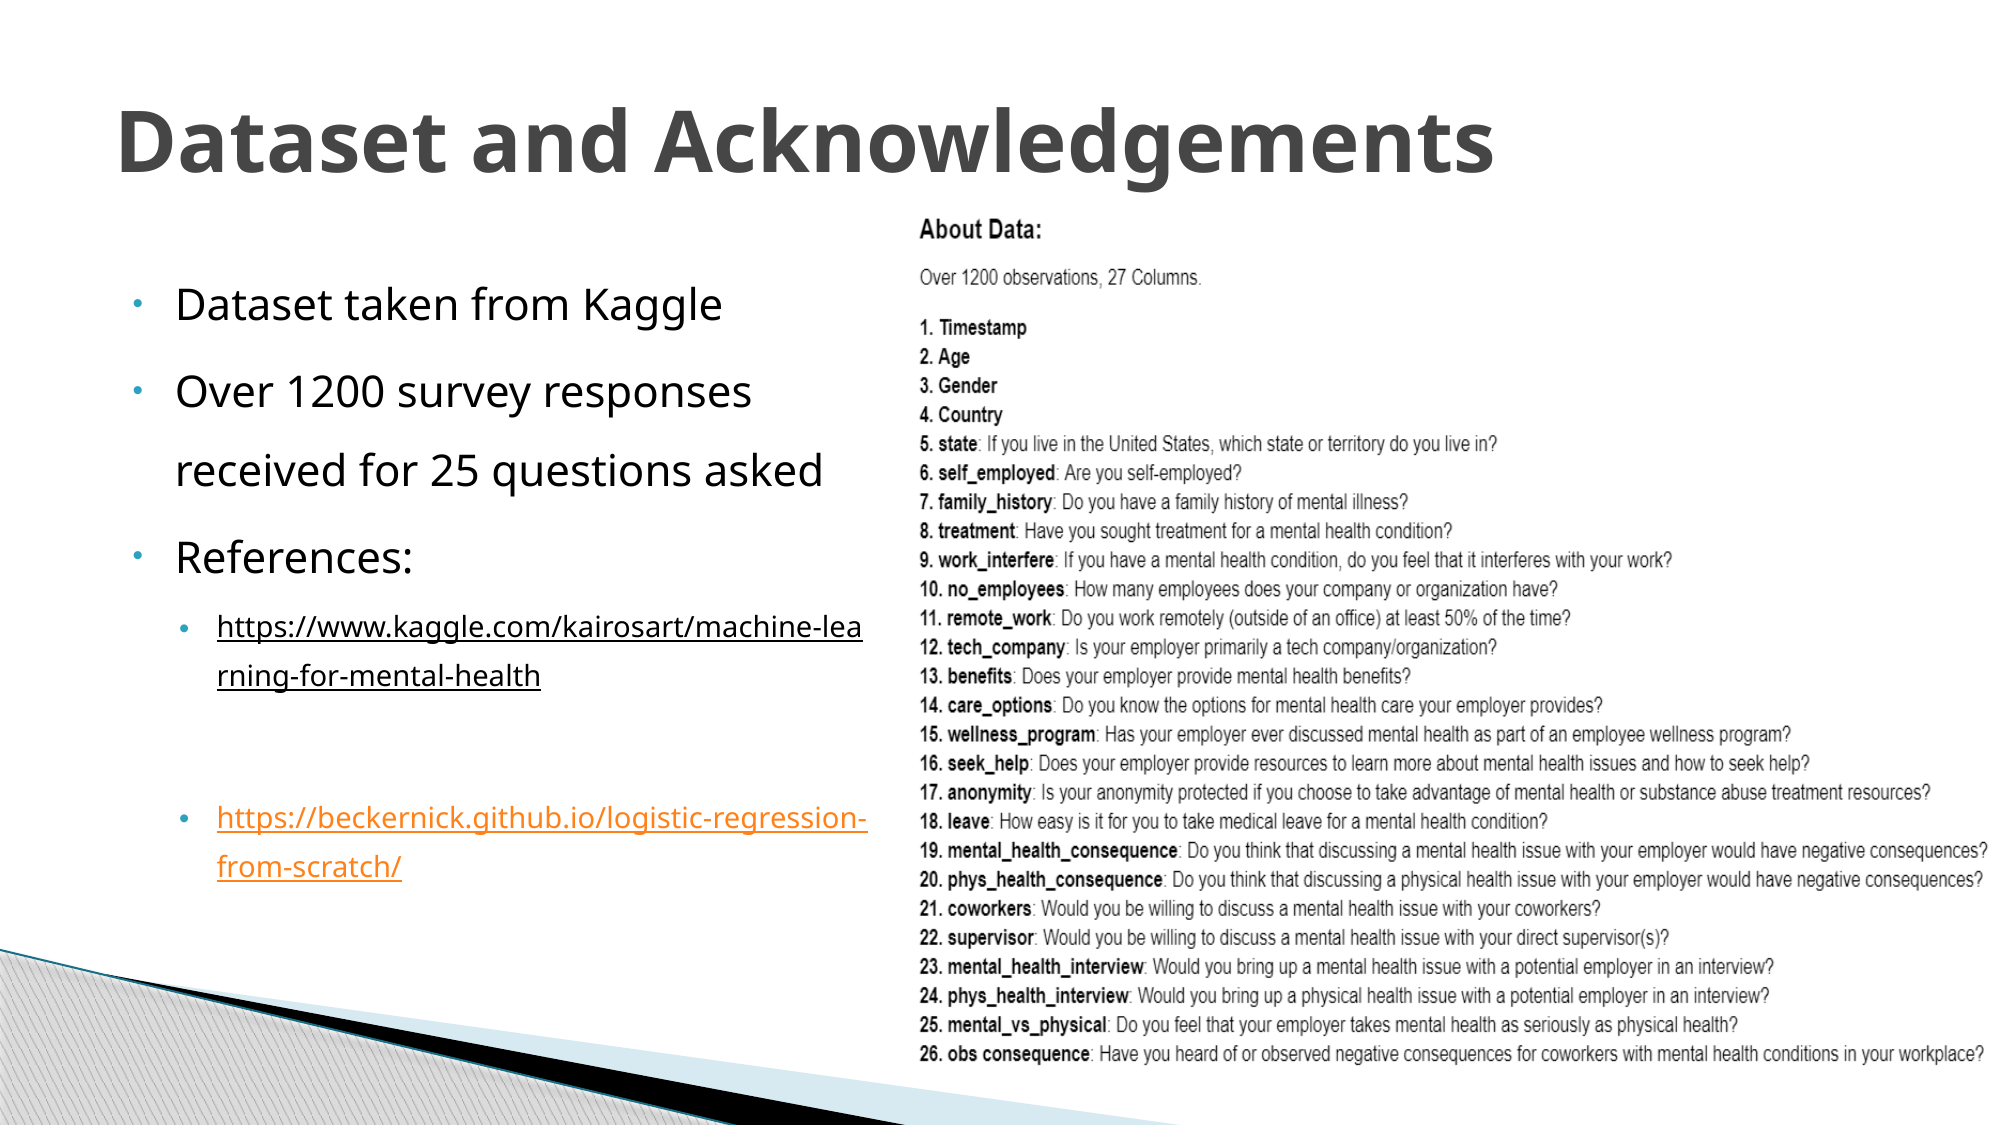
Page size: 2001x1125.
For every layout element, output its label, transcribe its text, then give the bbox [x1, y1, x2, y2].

picture [908, 203, 2000, 1082]
list Dataset taken from Kaggle Over 1200 survey responses received for 25 questions asked References: https://www.kaggle.com/kairosart/machine-learning-for-mental-health https://beckernick.github.io/logistic-regression-from-scratch/ [99, 243, 884, 986]
title Dataset and Acknowledgements [99, 45, 1900, 233]
